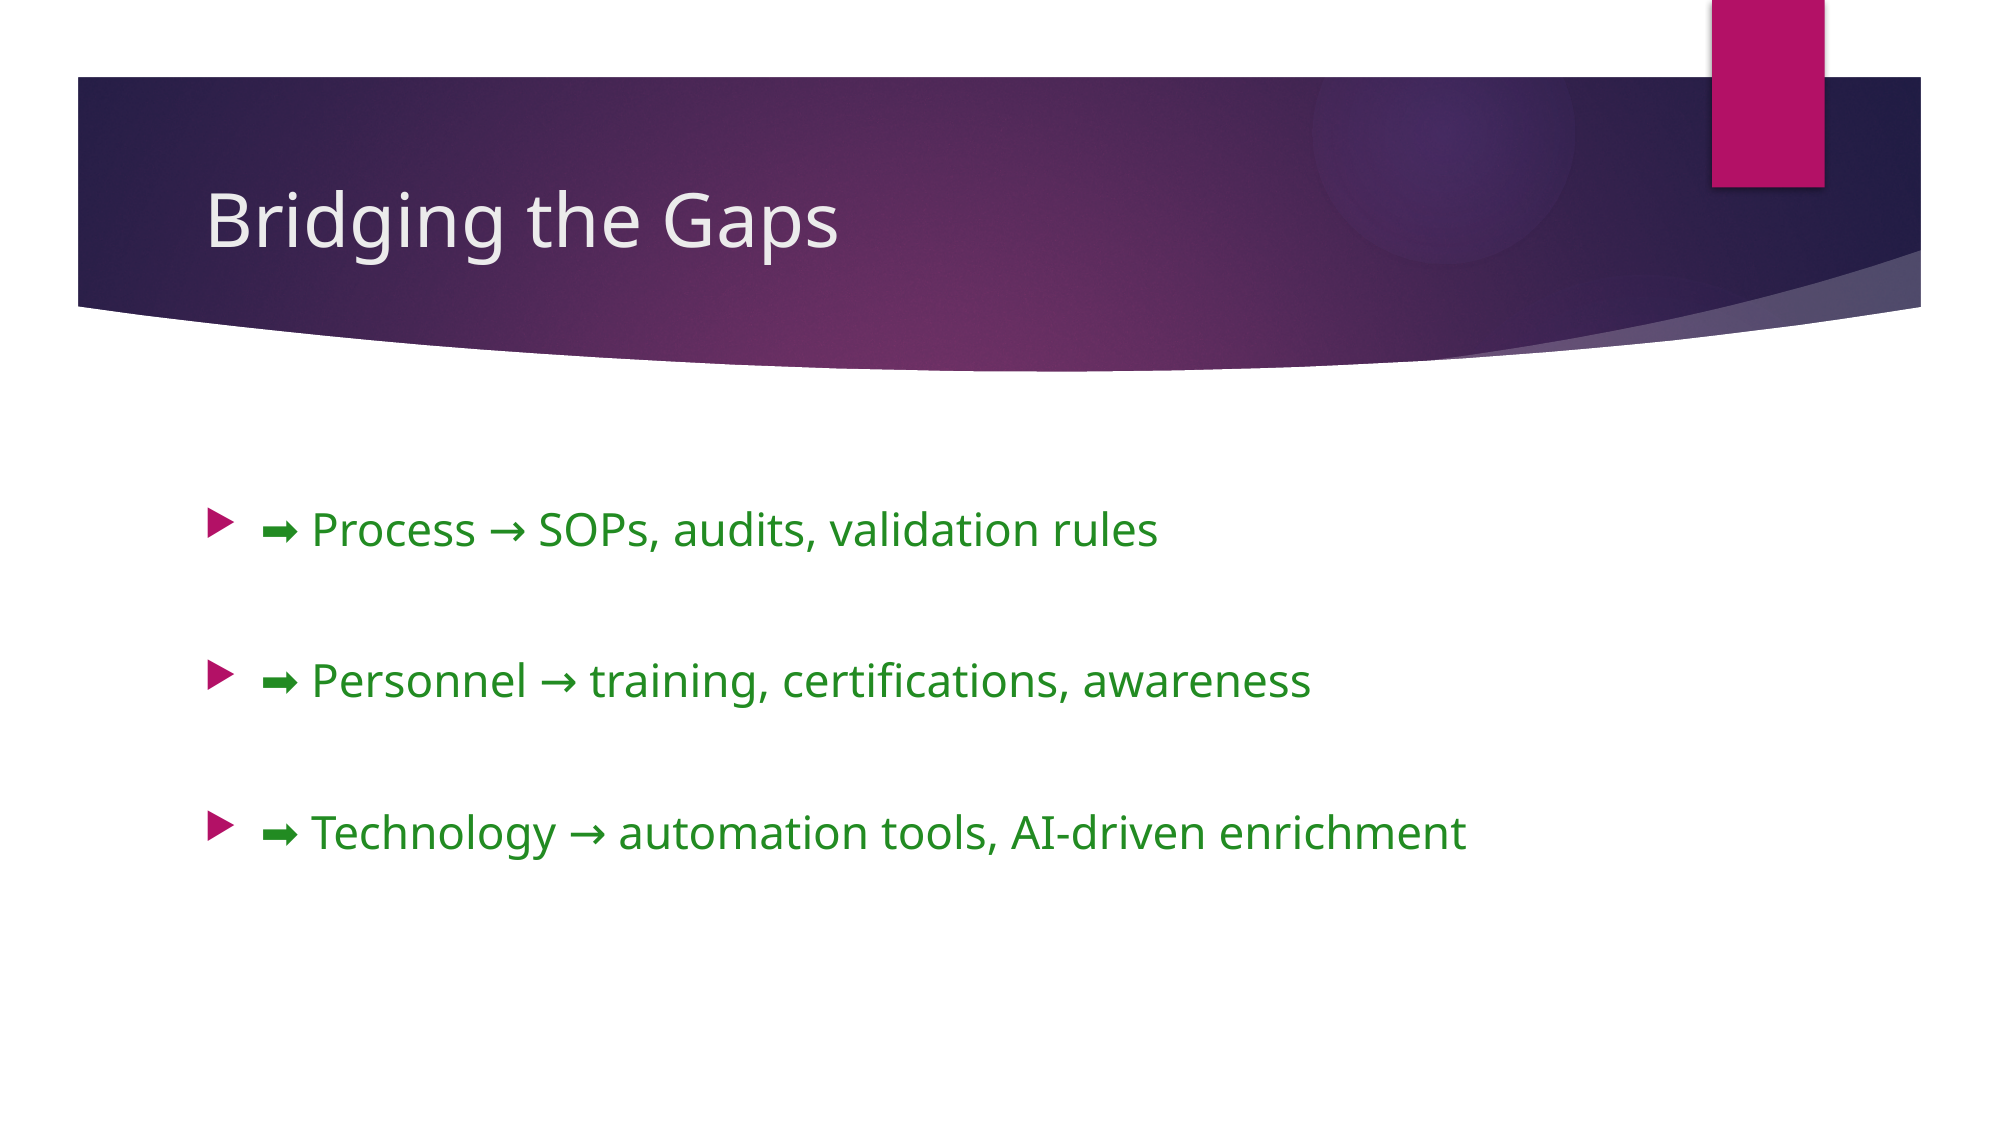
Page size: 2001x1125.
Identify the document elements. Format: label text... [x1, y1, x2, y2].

title Bridging the Gaps [189, 159, 1627, 276]
list ➡️ Process → SOPs, audits, validation rules ➡️ Personnel → training, certifications, awareness ➡️ Technology → automation tools, AI-driven enrichment [189, 427, 1638, 988]
slide_number [1698, 48, 1836, 175]
